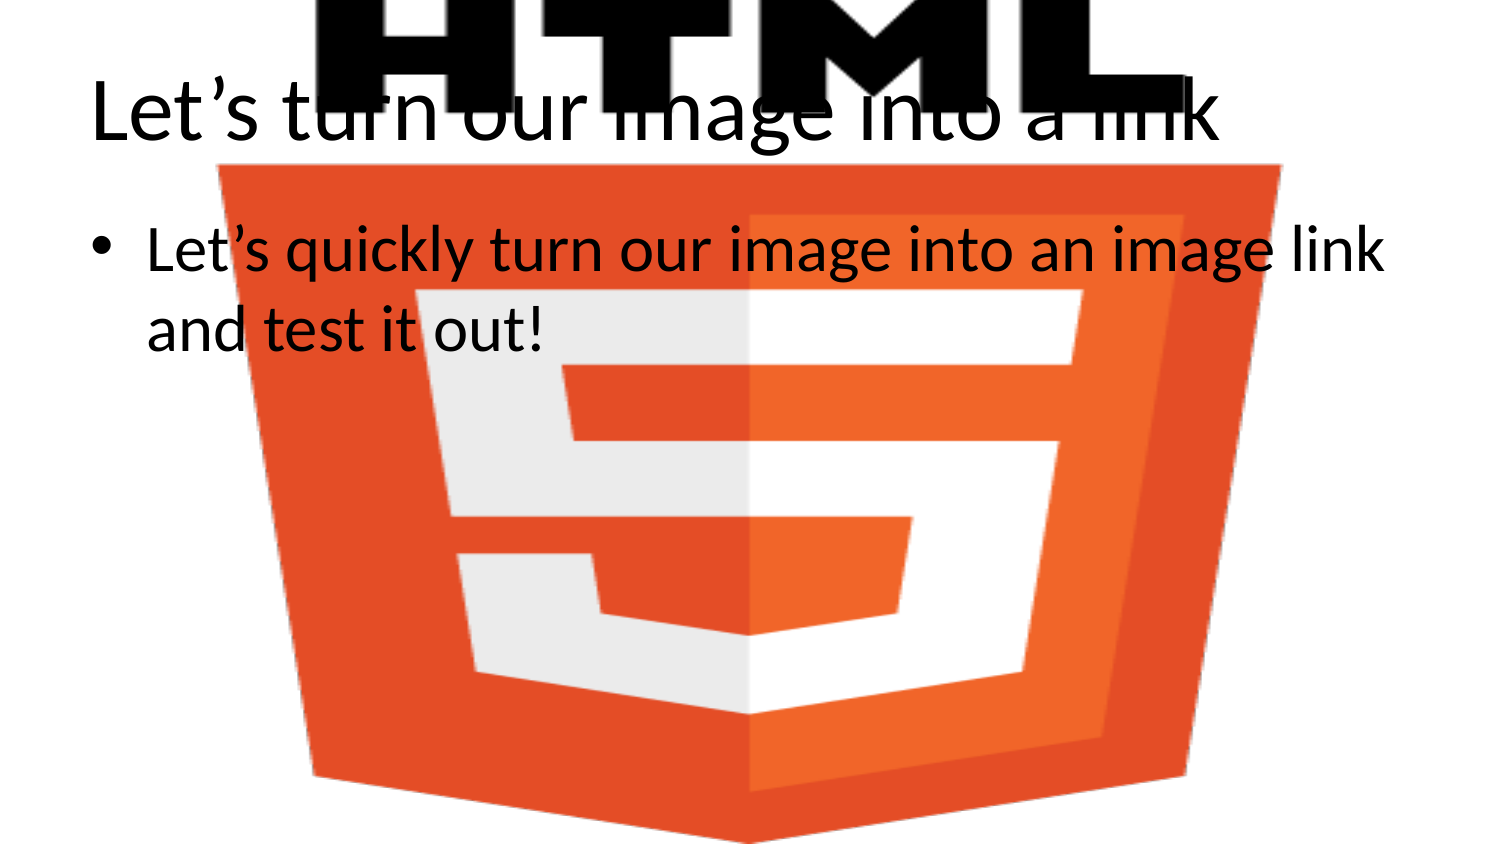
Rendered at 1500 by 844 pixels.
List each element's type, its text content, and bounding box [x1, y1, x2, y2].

picture [0, 0, 1500, 844]
title Let’s turn our image into a link [75, 33, 1425, 175]
list Let’s quickly turn our image into an image link and test it out! [75, 196, 1425, 754]
